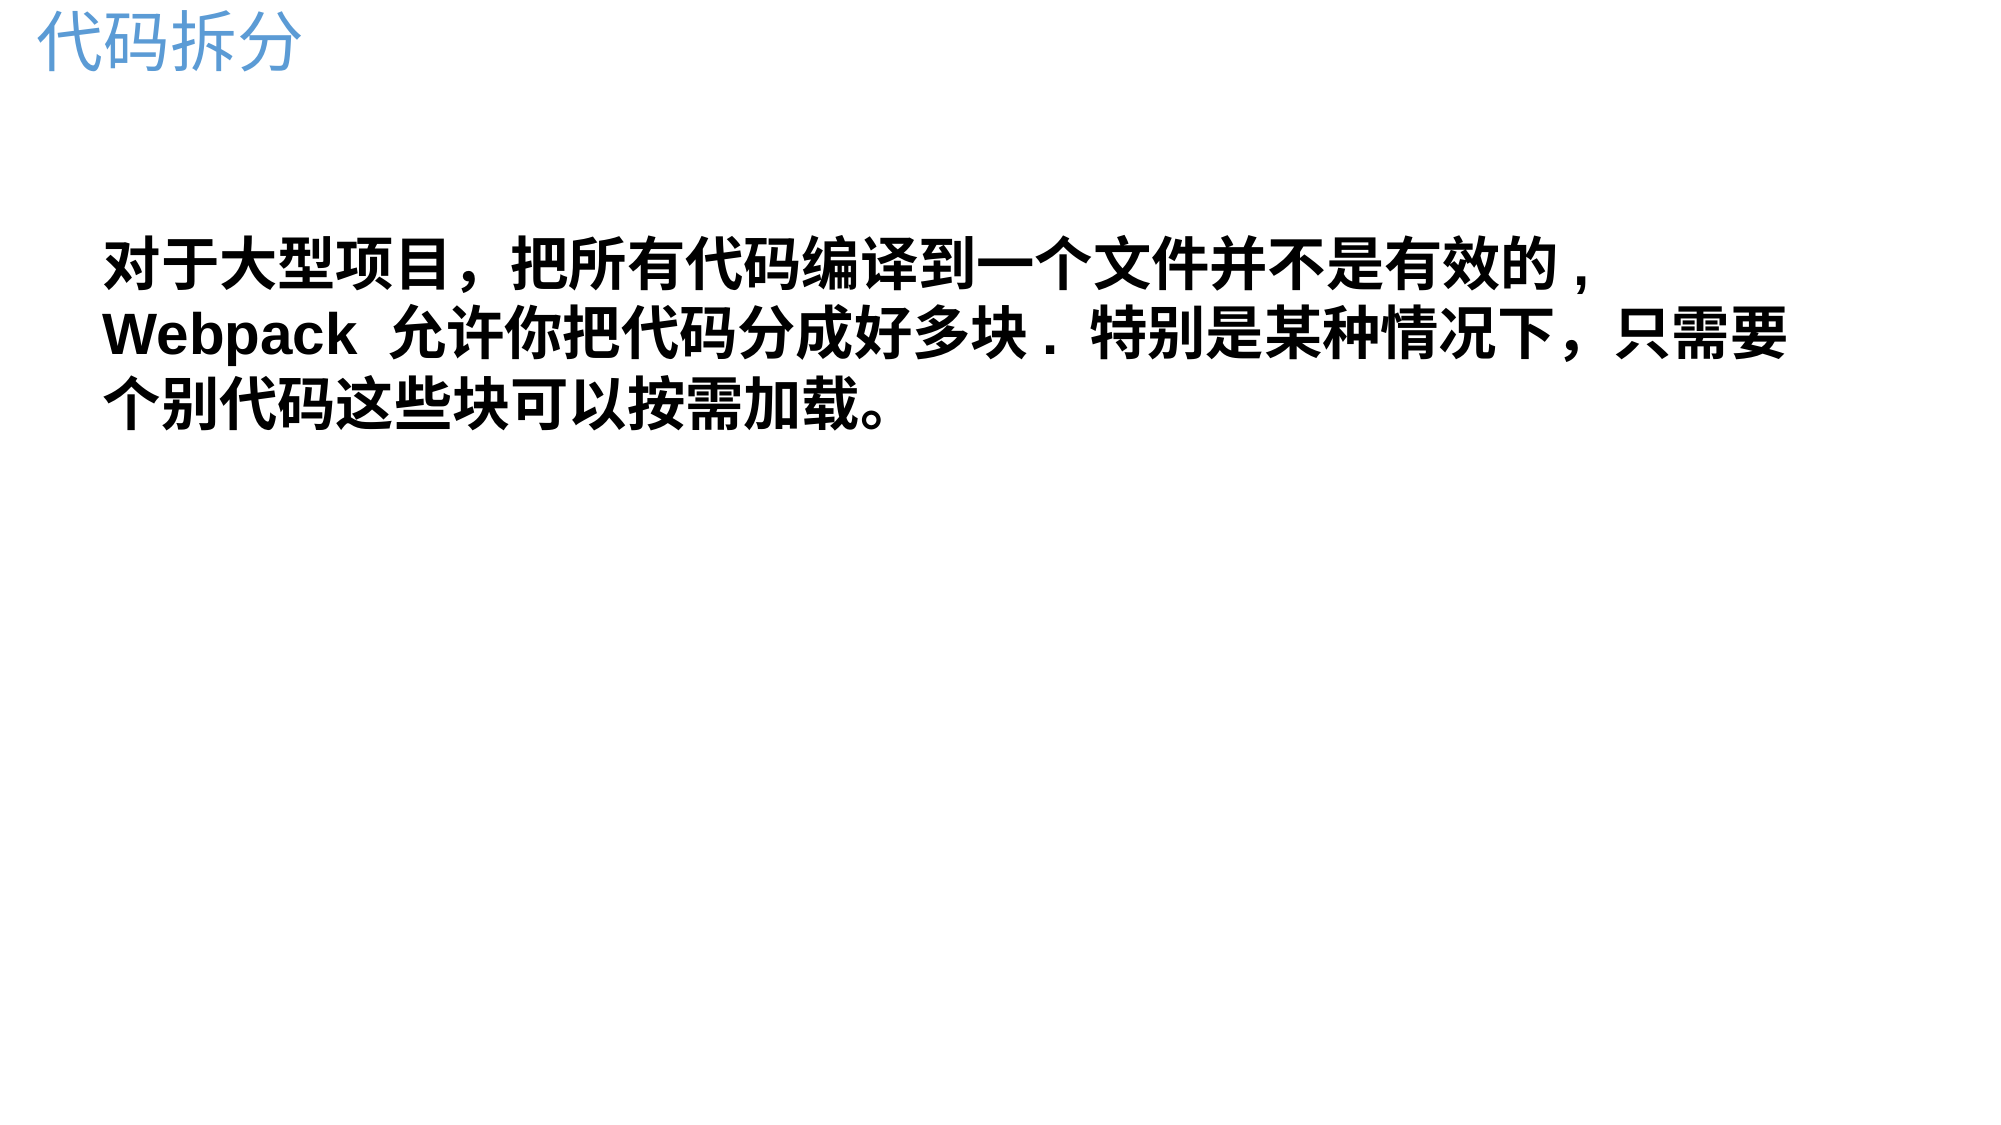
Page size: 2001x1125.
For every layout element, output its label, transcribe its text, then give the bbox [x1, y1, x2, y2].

text_box 对于大型项目，把所有代码编译到一个文件并不是有效的, Webpack 允许你把代码分成好多块. 特别是某种情况下，只需要个别代码这些块可以按需加载。 [88, 219, 1848, 654]
text_box 代码拆分 [8, 20, 1202, 150]
